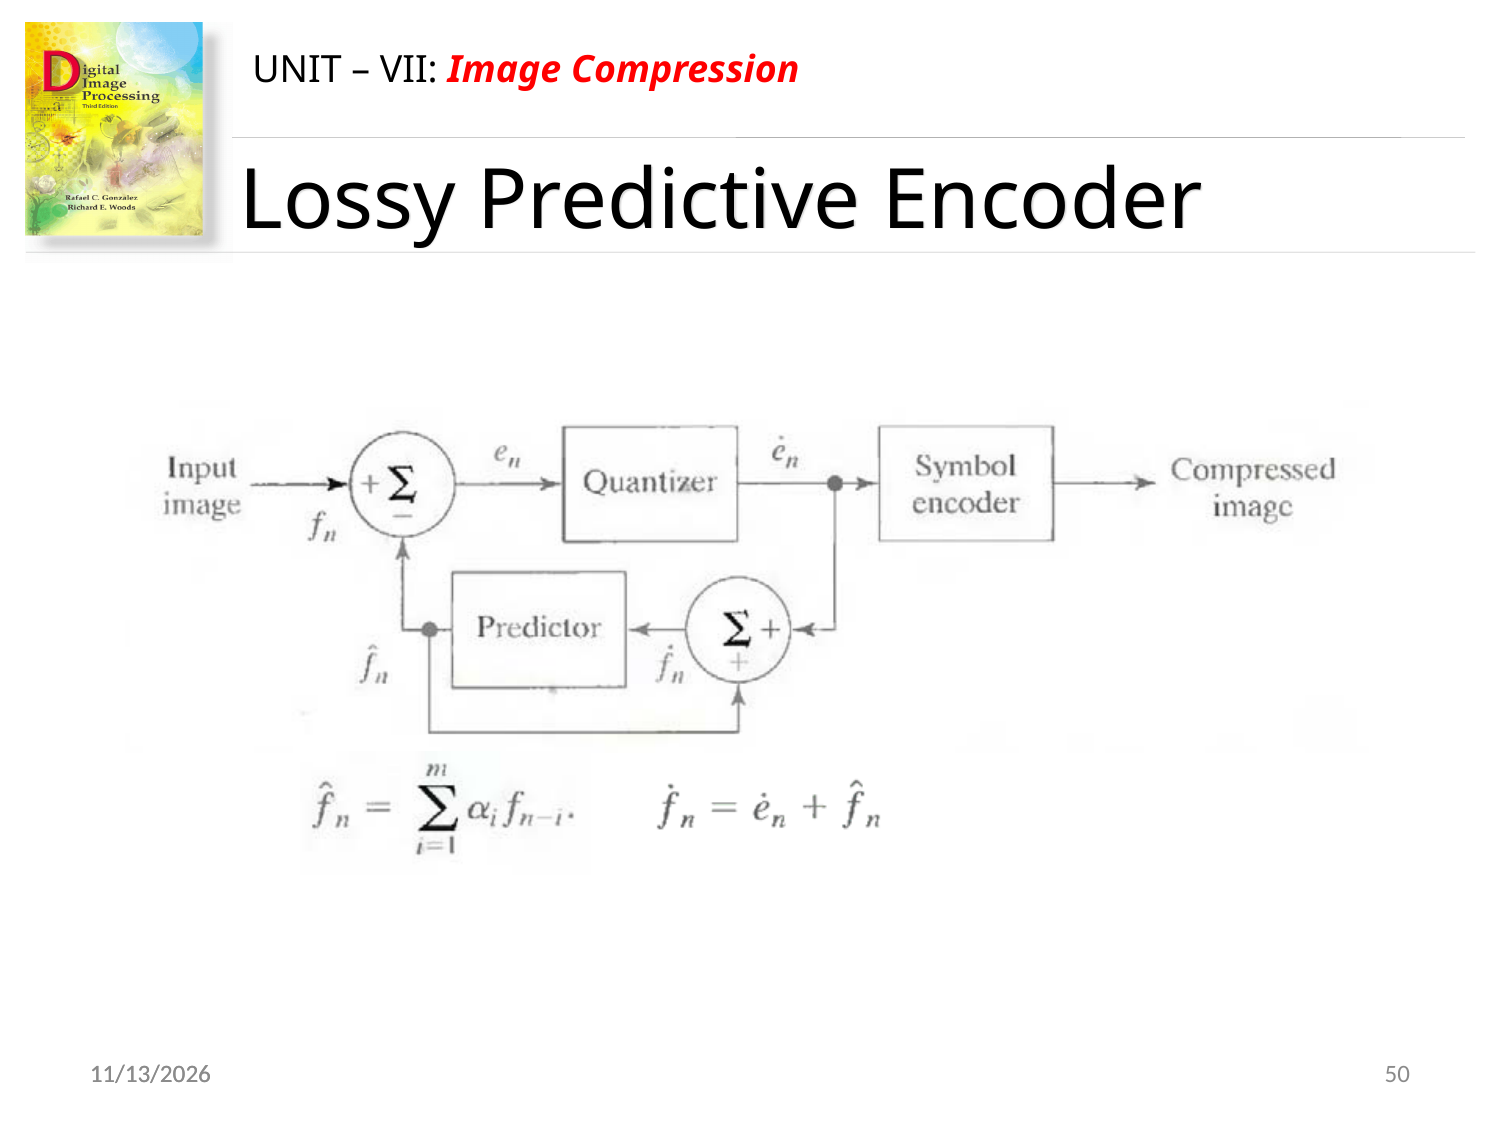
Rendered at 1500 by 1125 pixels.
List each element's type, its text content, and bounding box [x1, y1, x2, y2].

text_box 10/26/2023 [75, 1042, 425, 1103]
slide_number 50 [1074, 1042, 1425, 1103]
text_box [125, 400, 1375, 876]
text_box Lossy Predictive Encoder [237, 137, 1463, 253]
picture [24, 22, 233, 263]
text_box UNIT – VII: Image Compression [237, 37, 1388, 98]
